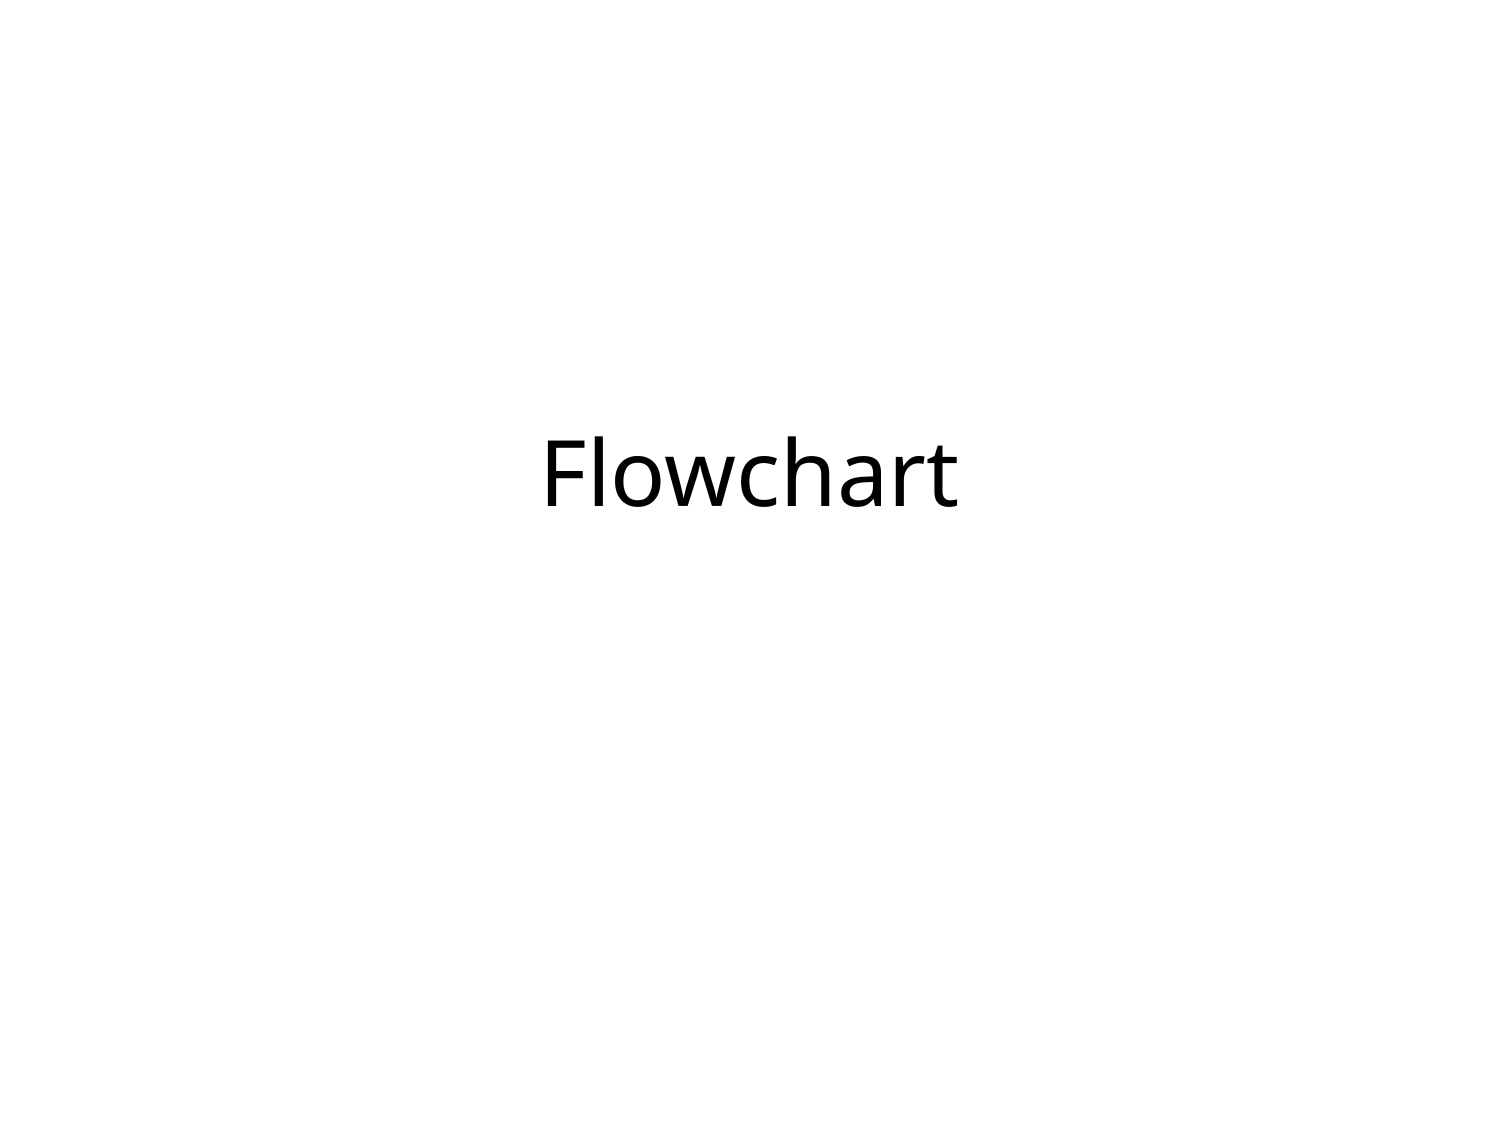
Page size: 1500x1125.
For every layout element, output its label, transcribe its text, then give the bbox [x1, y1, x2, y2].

title Flowchart [112, 349, 1388, 591]
